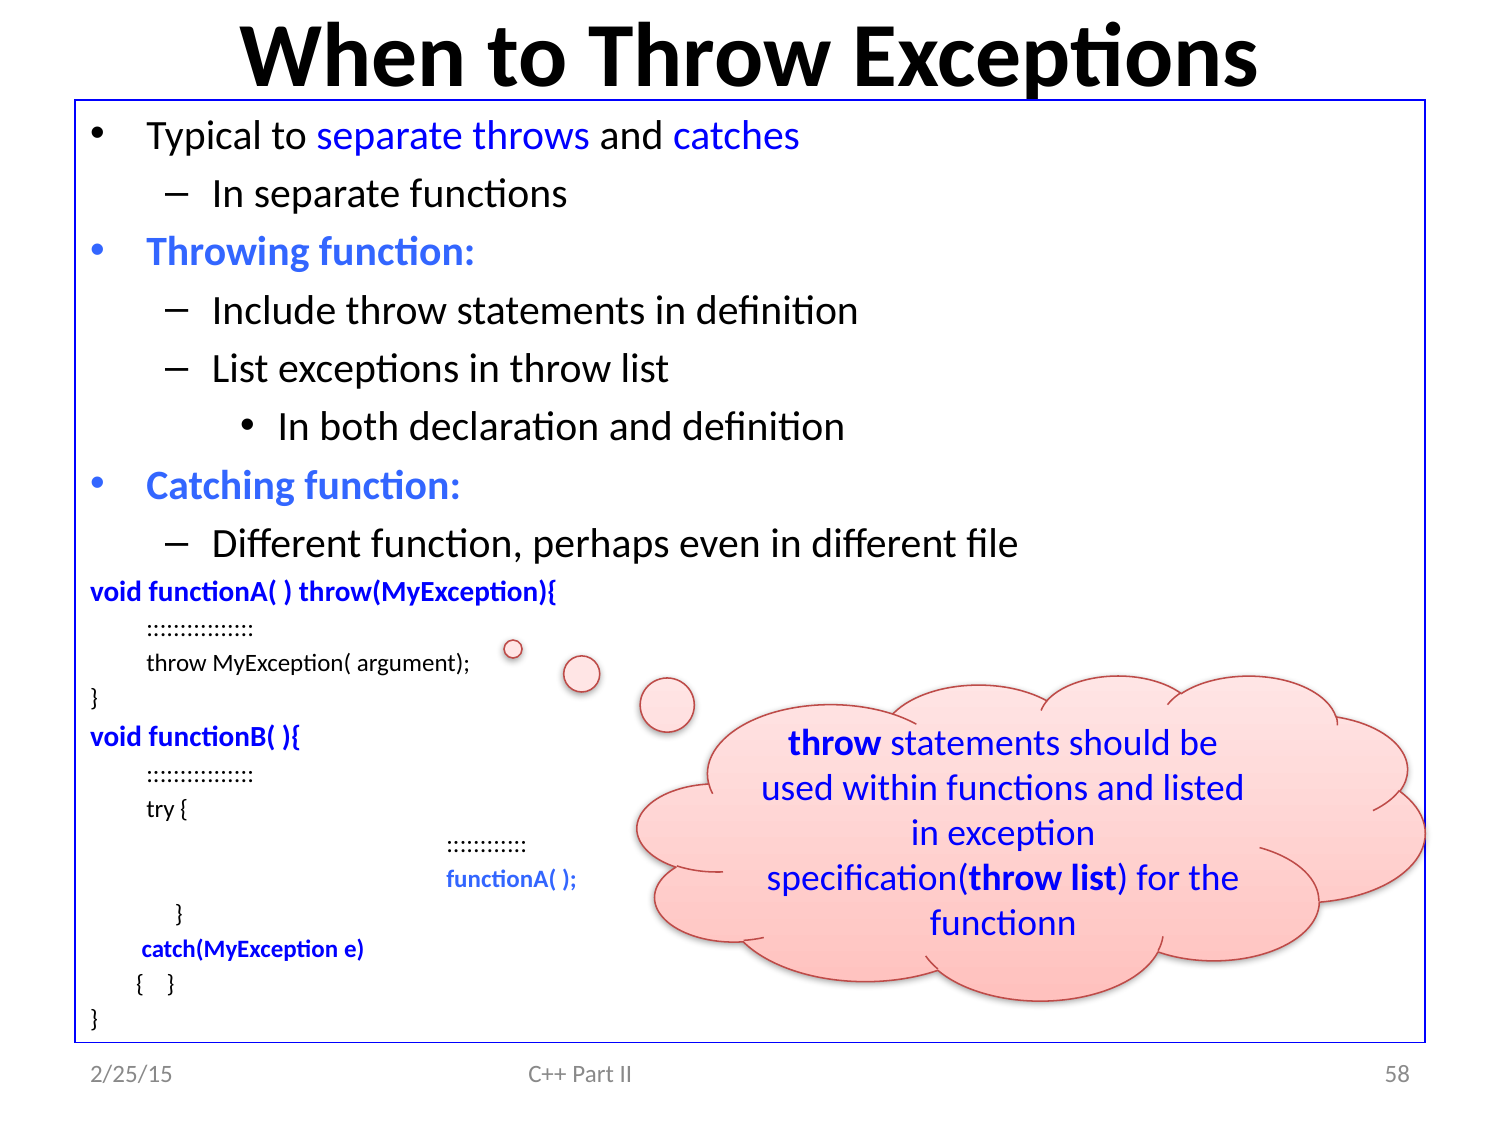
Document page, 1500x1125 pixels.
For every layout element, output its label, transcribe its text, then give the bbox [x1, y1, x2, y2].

slide_number 58 [1074, 1042, 1425, 1103]
text_box throw statements should be used within functions and listed in exception specification(throw list) for the functionn [636, 675, 1427, 1002]
list Typical to separate throws and catches In separate functions Throwing function: Include throw statements in definition List exceptions in throw list In both declaration and definition Catching function: Different function, perhaps even in different file void functionA( ) throw(MyException){ :::::::::::::::: throw MyException( argument); } void functionB( ){ :::::::::::::::: try { :::::::::::: functionA( ); } catch(MyException e) { } } [74, 99, 1426, 1043]
footer C++ Part II [512, 1042, 988, 1103]
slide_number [75, 1042, 425, 1103]
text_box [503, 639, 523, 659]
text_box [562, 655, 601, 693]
title When to Throw Exceptions [74, 0, 1426, 99]
